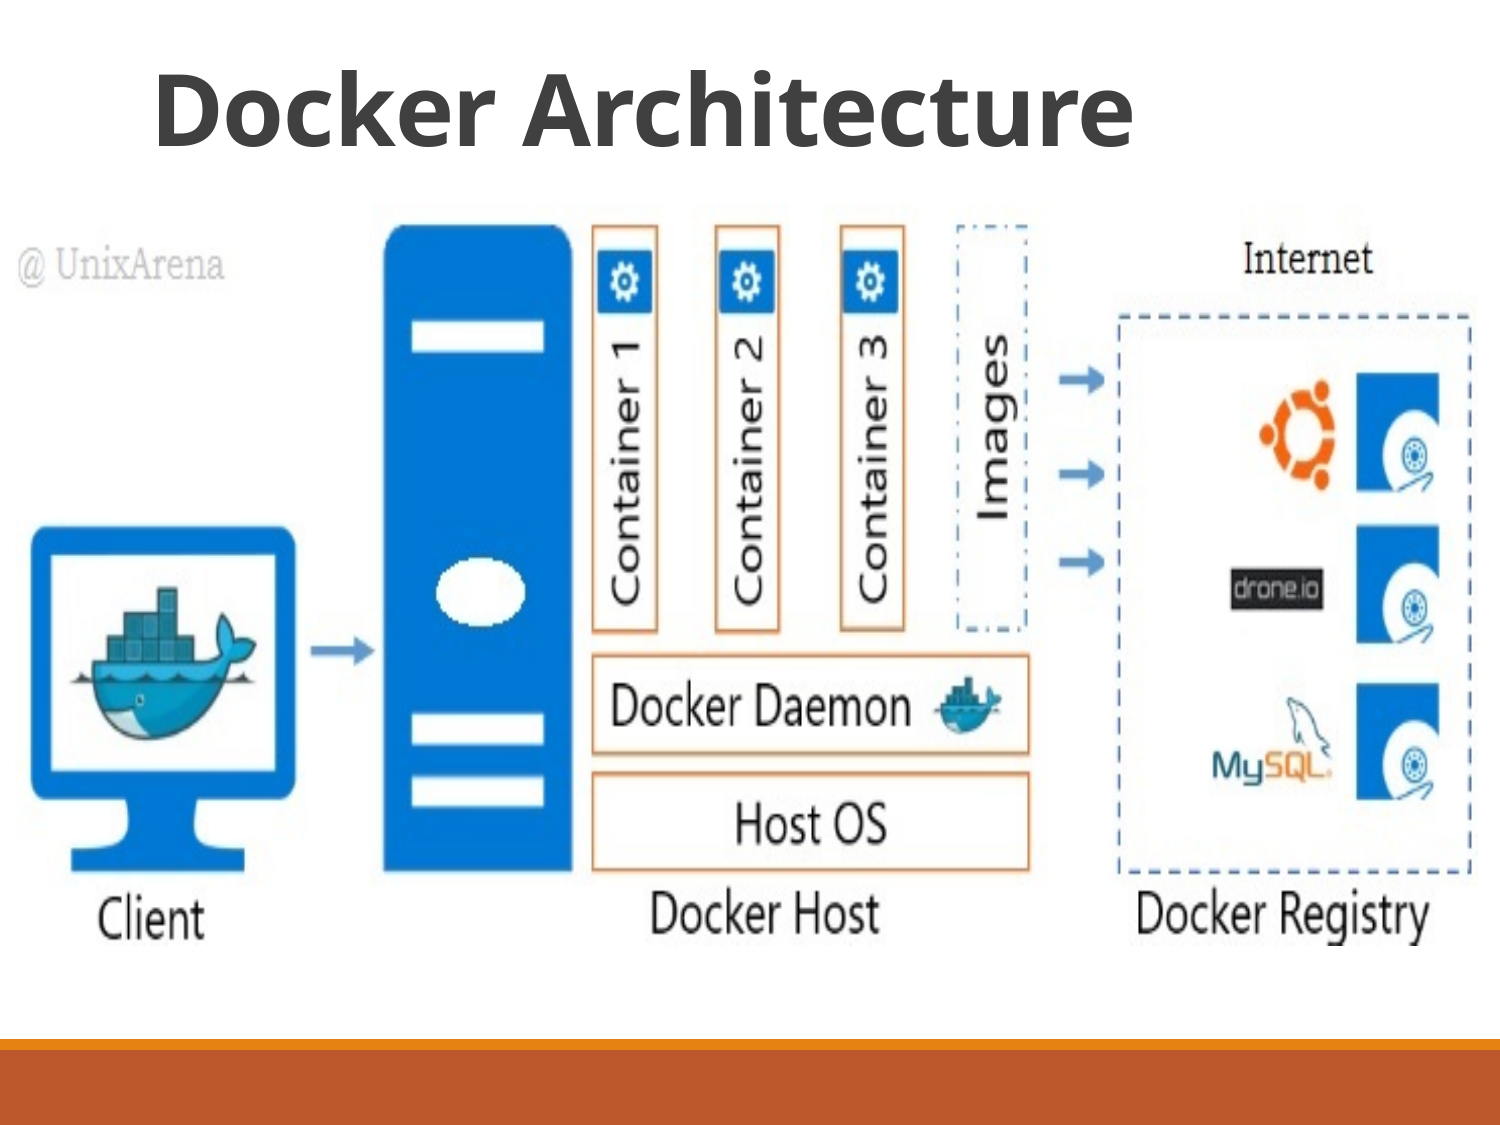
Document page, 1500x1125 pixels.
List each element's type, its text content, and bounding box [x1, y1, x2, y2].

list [14, 202, 1478, 947]
title Docker Architecture [135, 47, 1373, 175]
